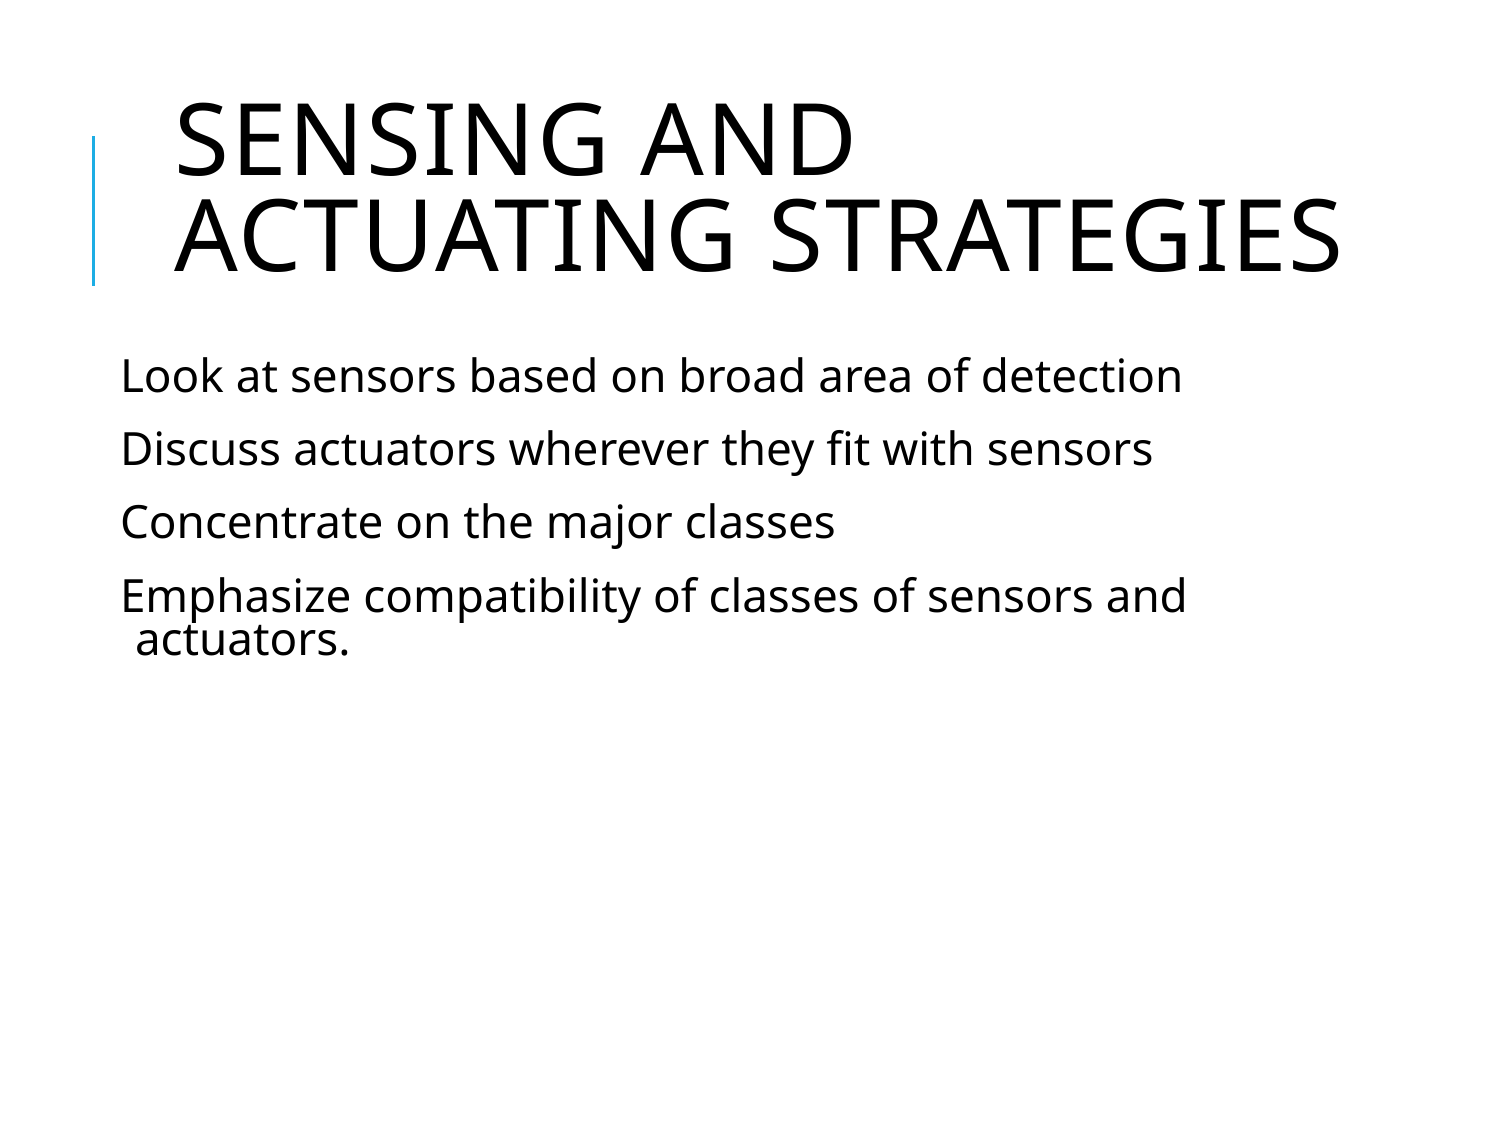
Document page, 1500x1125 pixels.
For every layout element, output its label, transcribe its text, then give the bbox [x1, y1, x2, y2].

list Look at sensors based on broad area of detection Discuss actuators wherever they fit with sensors Concentrate on the major classes Emphasize compatibility of classes of sensors and actuators. [112, 350, 1388, 963]
title Sensing and actuating strategies [159, 145, 1364, 245]
